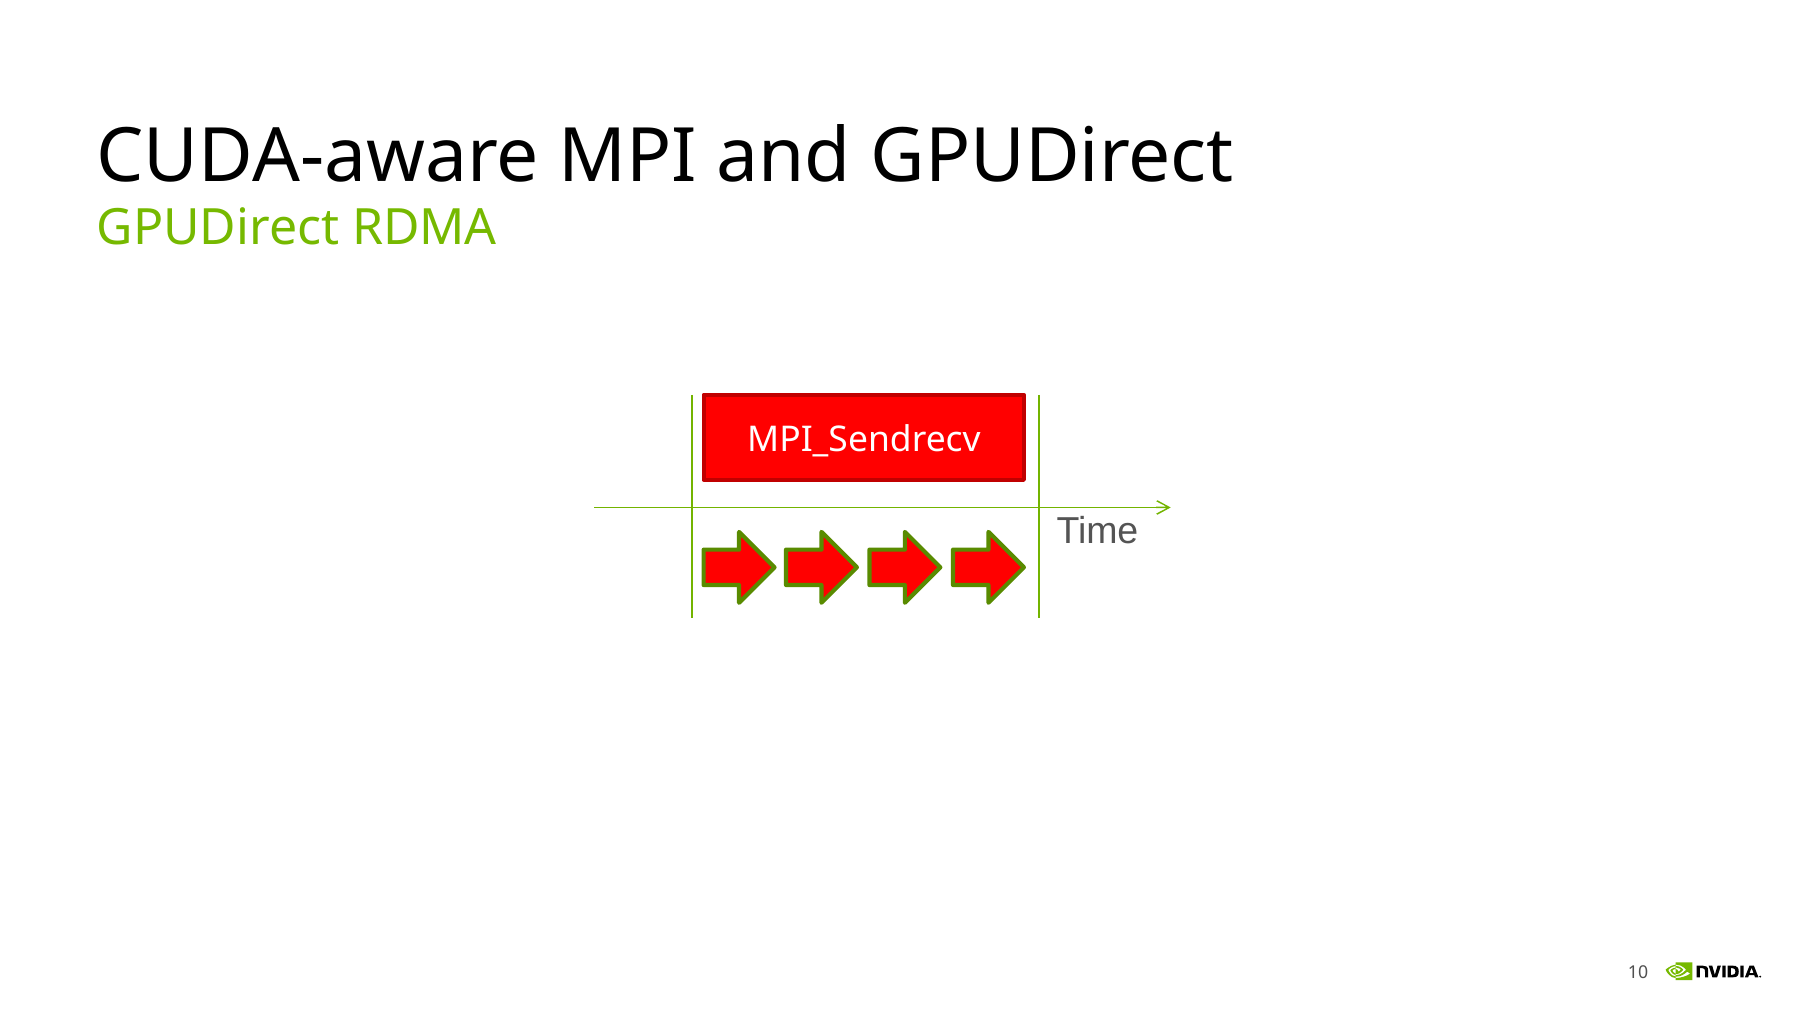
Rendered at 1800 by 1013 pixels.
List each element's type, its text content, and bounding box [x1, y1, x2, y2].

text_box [594, 394, 1206, 618]
list GPUDirect RDMA [81, 193, 1719, 281]
title CUDA-aware MPI and GPUDirect [81, 108, 1719, 193]
